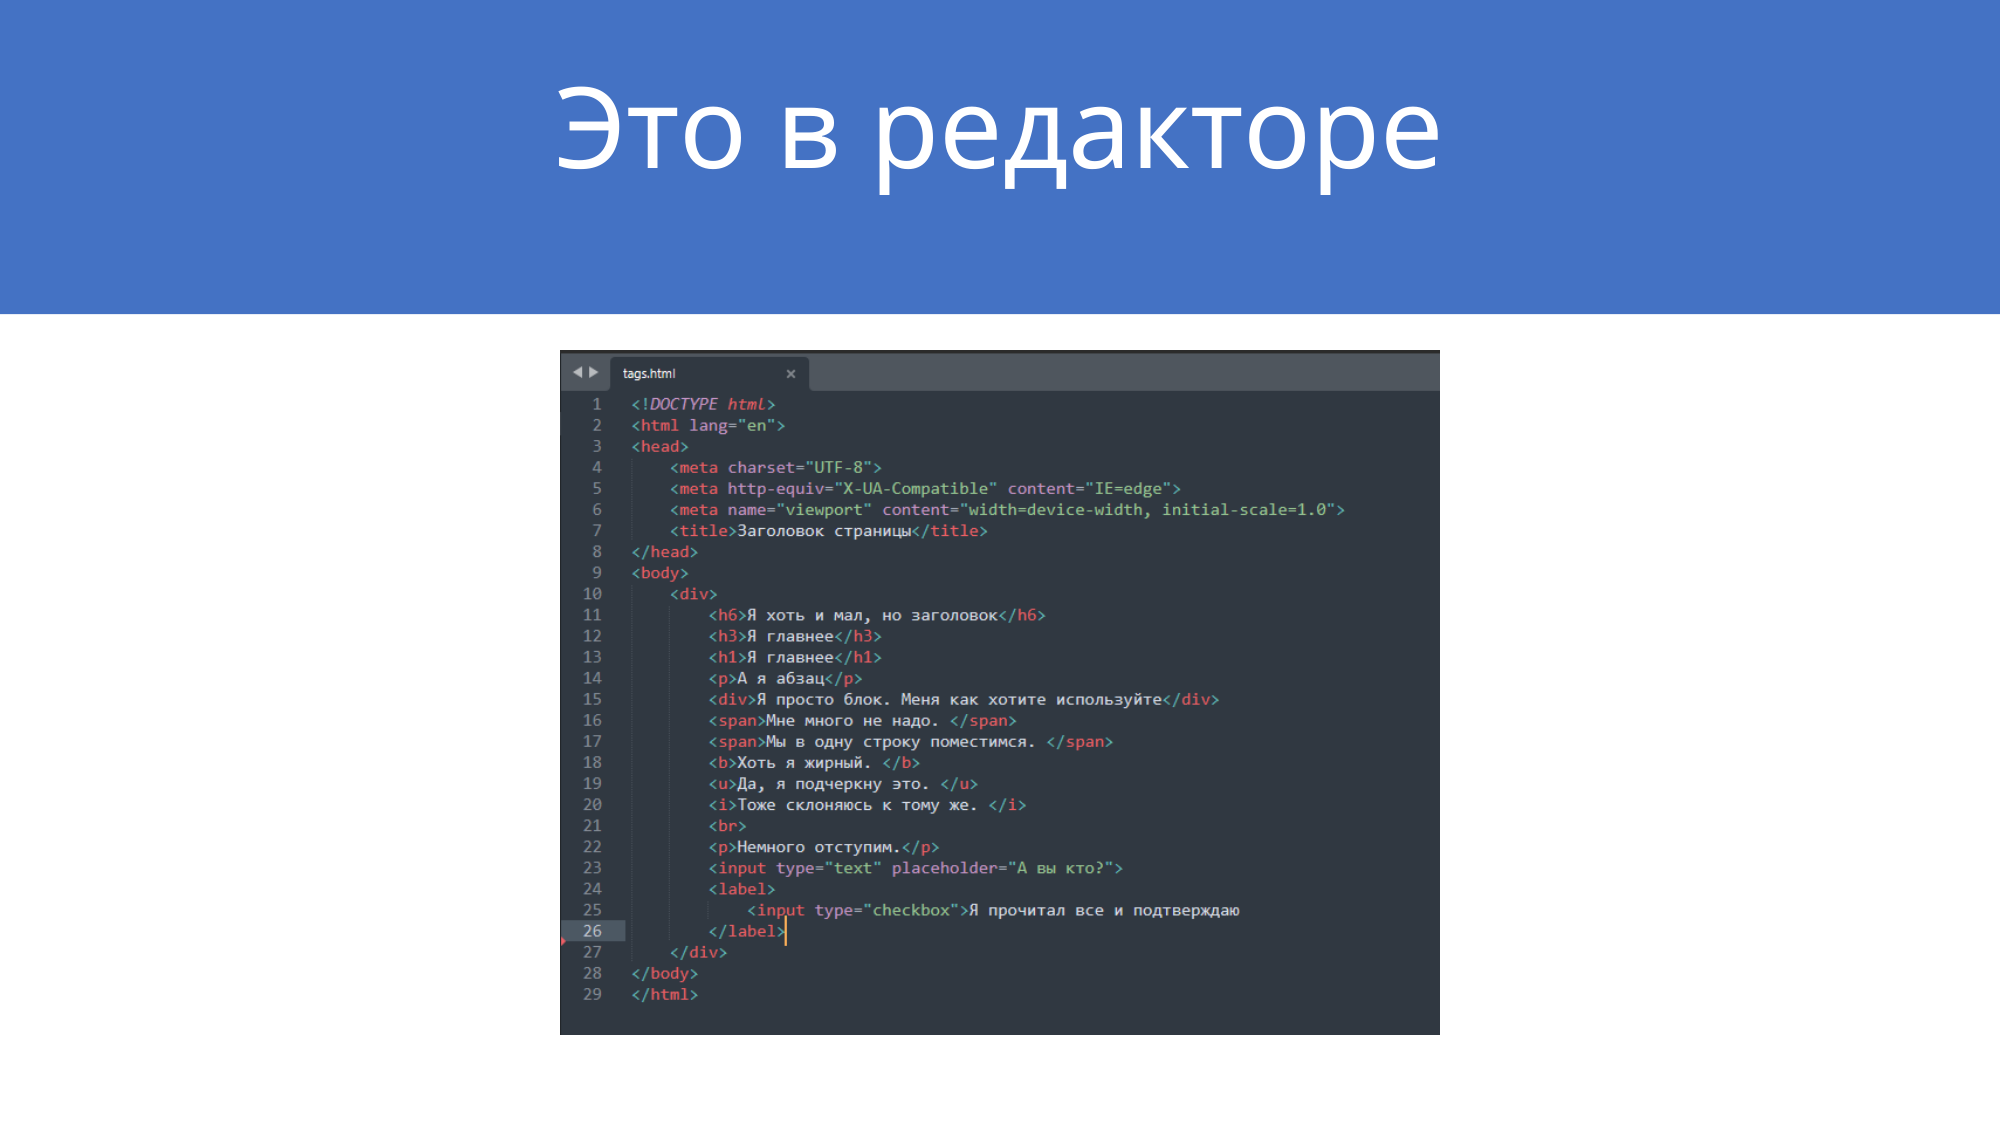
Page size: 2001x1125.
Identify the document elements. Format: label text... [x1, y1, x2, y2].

title Это в редакторе [137, 47, 1863, 201]
picture [560, 350, 1440, 1035]
text_box [0, 0, 2000, 315]
